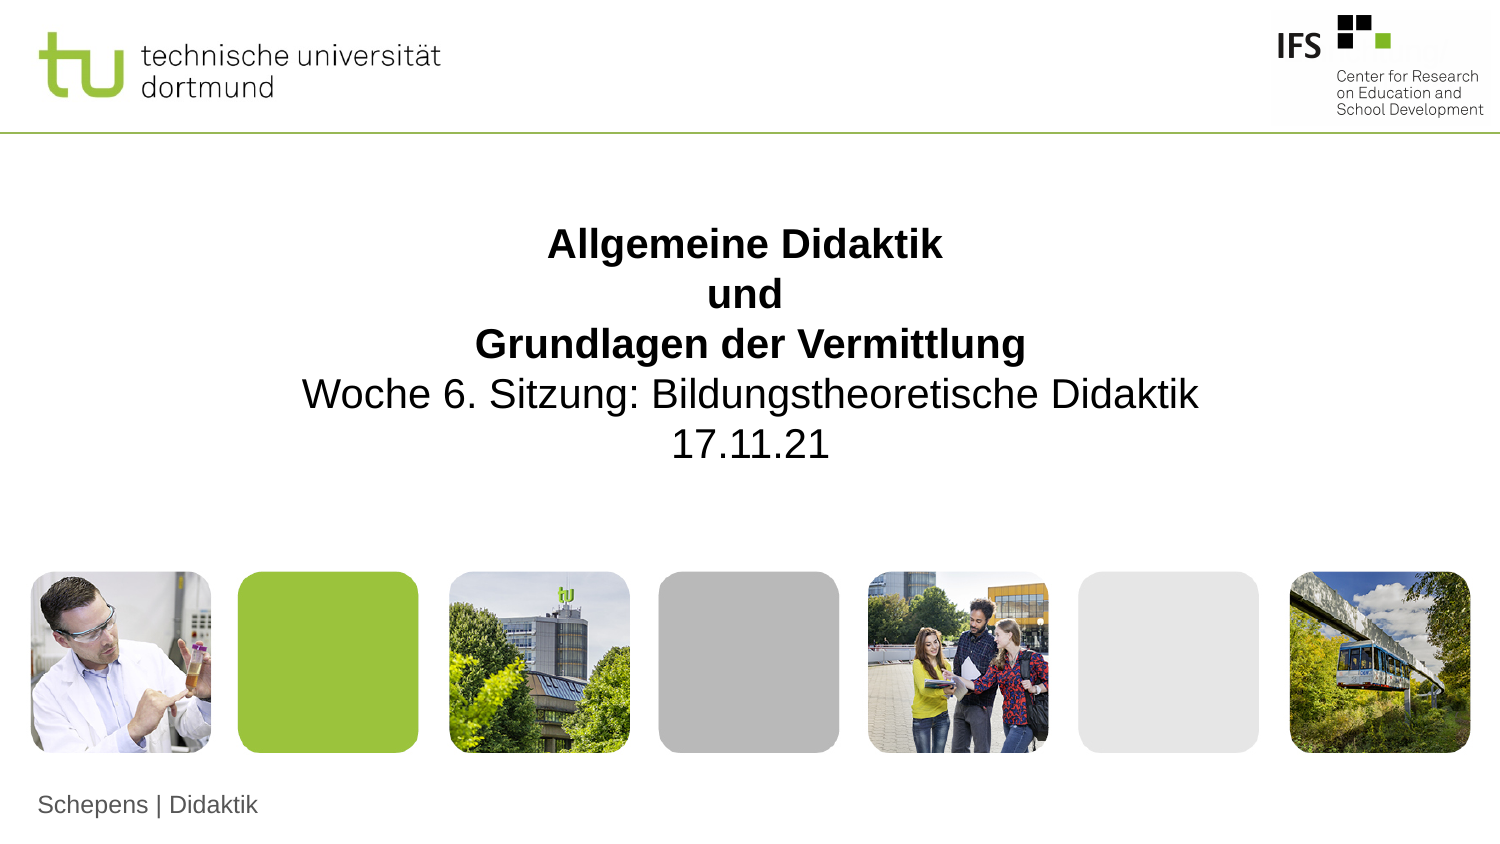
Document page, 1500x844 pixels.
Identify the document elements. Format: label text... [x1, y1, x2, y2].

picture [1271, 10, 1491, 126]
list Allgemeine Didaktik und Grundlagen der Vermittlung Woche 6. Sitzung: Bildungstheoretische Didaktik 17.11.21 [41, 209, 1461, 493]
picture [9, 2, 476, 132]
picture [5, 536, 1495, 788]
